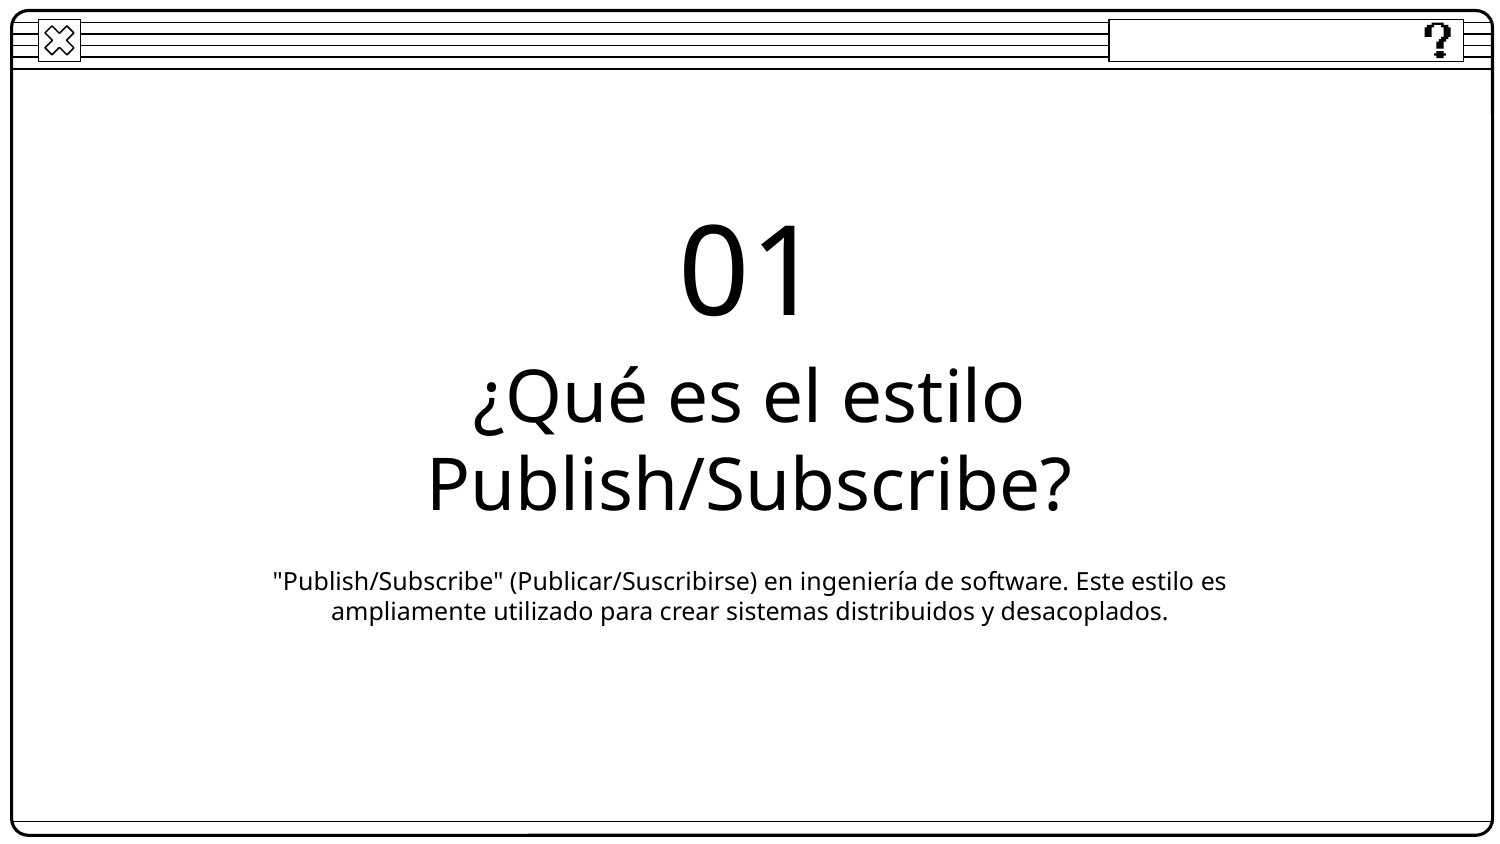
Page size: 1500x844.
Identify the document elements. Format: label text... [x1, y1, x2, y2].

title ¿Qué es el estilo Publish/Subscribe? [313, 368, 1187, 507]
title 01 [491, 196, 1009, 335]
text_box "Publish/Subscribe" (Publicar/Suscribirse) en ingeniería de software. Este estilo es ampliamente utilizado para crear sistemas distribuidos y desacoplados. [202, 557, 1299, 633]
